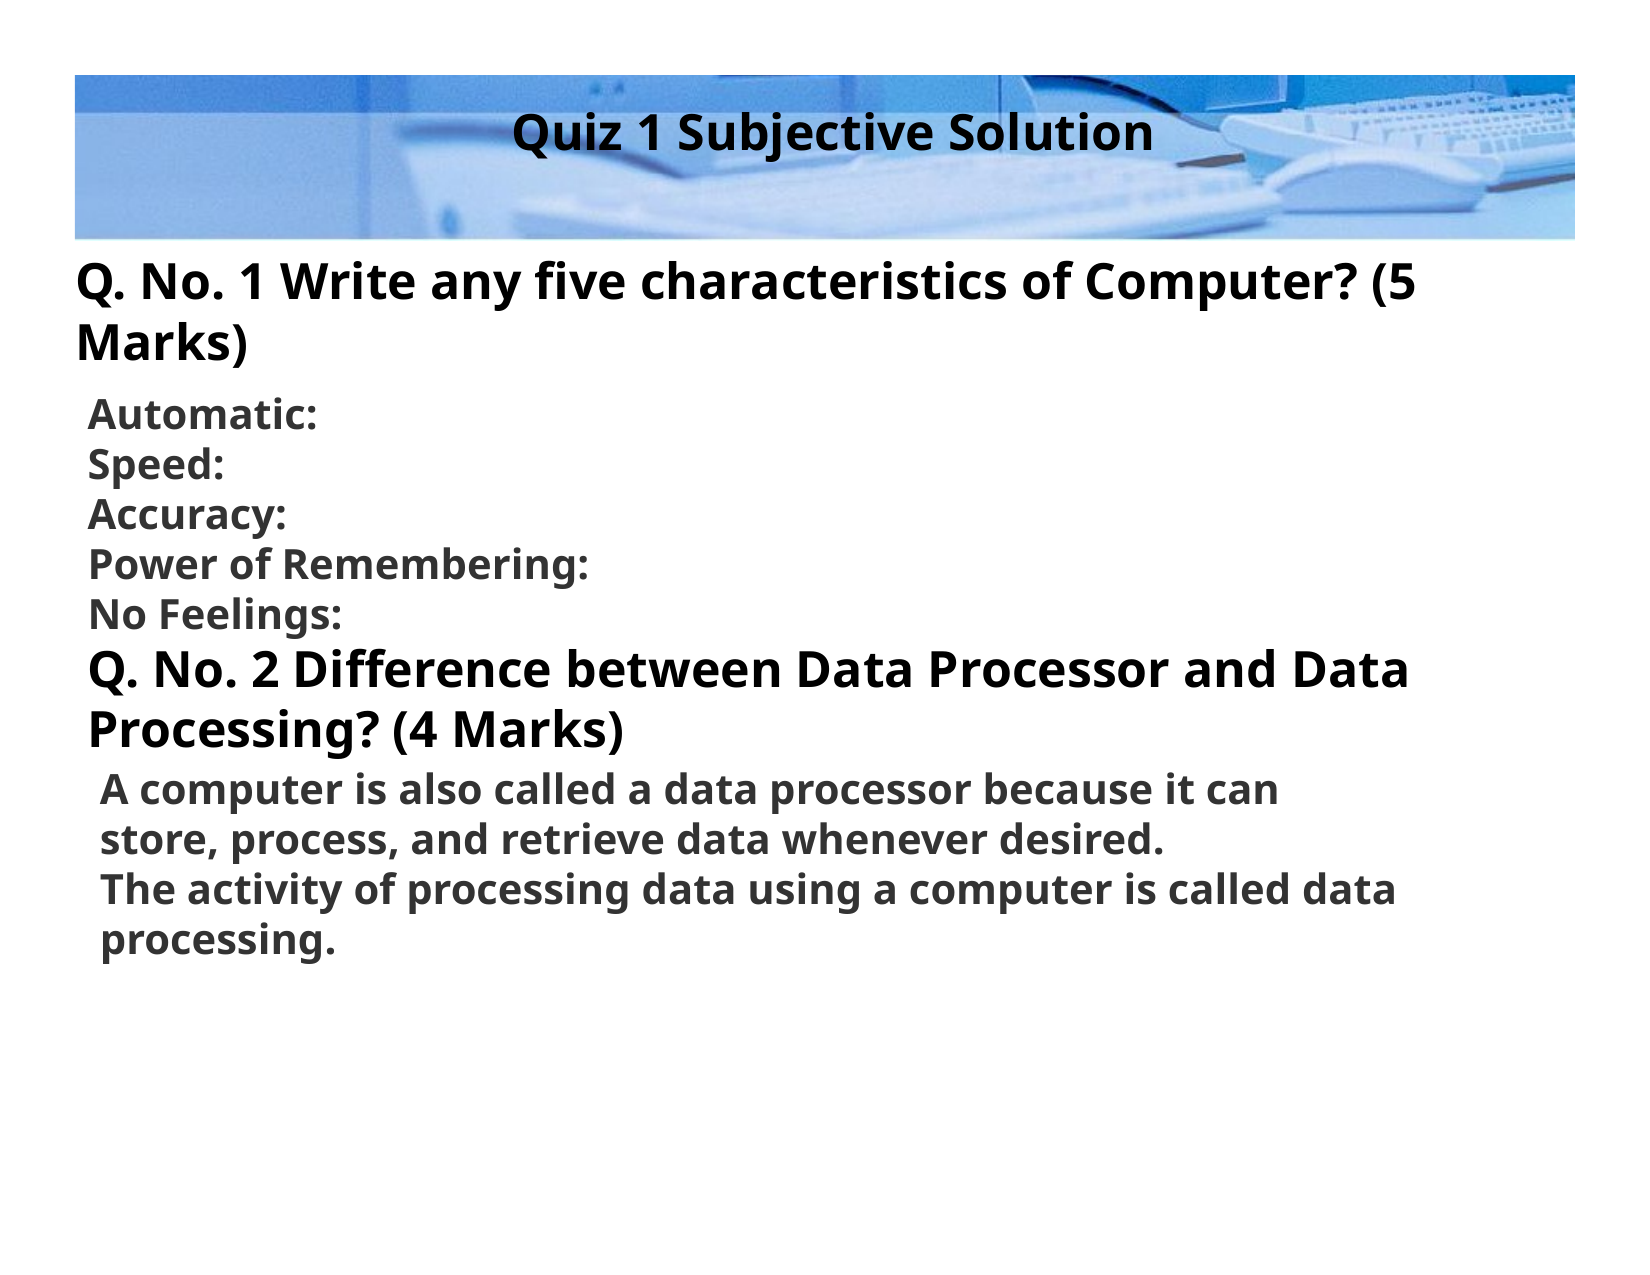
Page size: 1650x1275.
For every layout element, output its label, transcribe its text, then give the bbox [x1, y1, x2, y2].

picture [74, 75, 1575, 241]
text_box Q. No. 2 Difference between Data Processor and Data Processing? (4 Marks) [87, 637, 1588, 878]
text_box A computer is also called a data processor because it can store, process, and retrieve data whenever desired. The activity of processing data using a computer is called data processing. [99, 762, 1415, 1108]
title Q. No. 1 Write any five characteristics of Computer? (5 Marks) [75, 249, 1575, 432]
subtitle Automatic: Speed: Accuracy: Power of Remembering: No Feelings: [87, 387, 1403, 637]
text_box Quiz 1 Subjective Solution [137, 99, 1530, 160]
